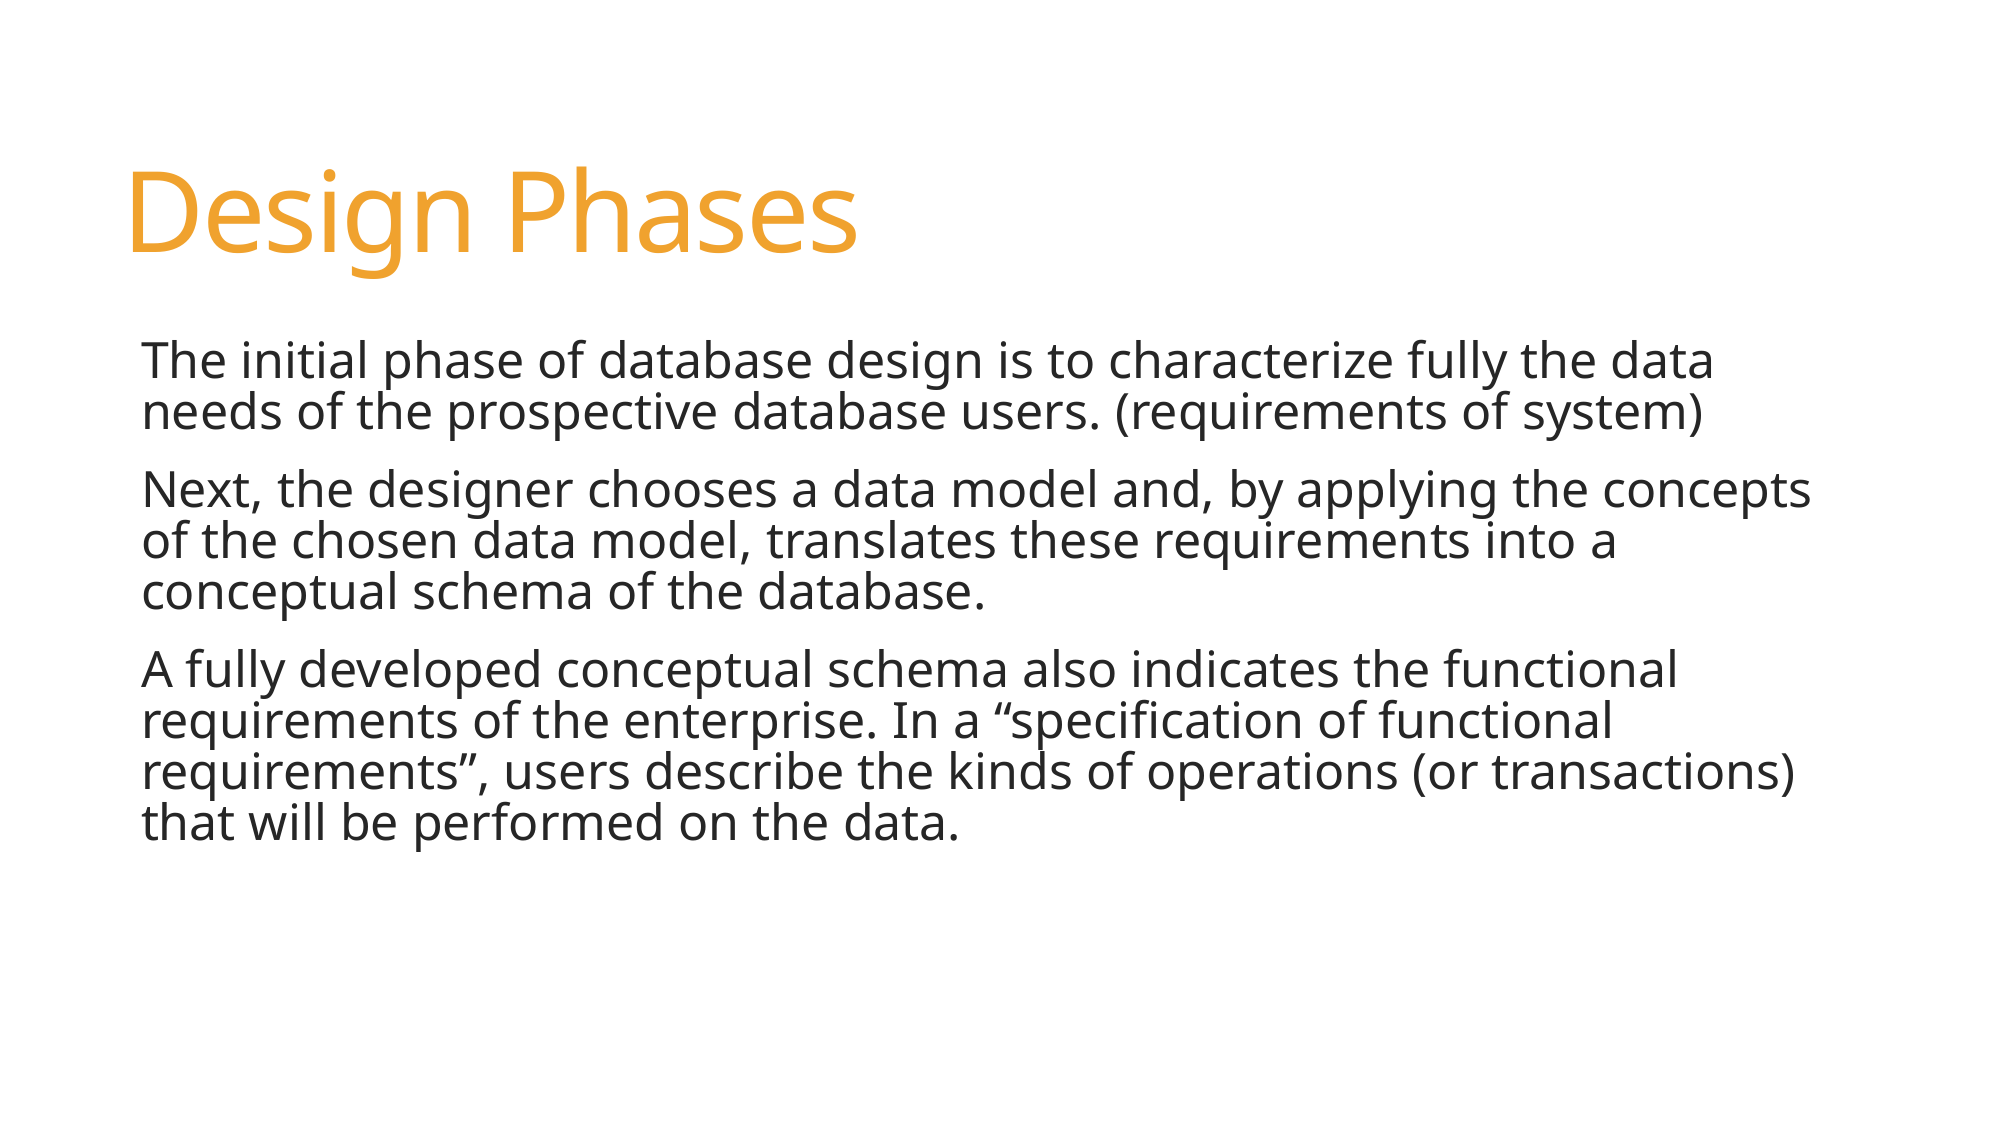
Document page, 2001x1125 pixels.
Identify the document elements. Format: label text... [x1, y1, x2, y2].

list The initial phase of database design is to characterize fully the data needs of the prospective database users. (requirements of system) Next, the designer chooses a data model and, by applying the concepts of the chosen data model, translates these requirements into a conceptual schema of the database. A fully developed conceptual schema also indicates the functional requirements of the enterprise. In a “specification of functional requirements”, users describe the kinds of operations (or transactions) that will be performed on the data. [111, 329, 1876, 948]
title Design Phases [107, 81, 1875, 354]
text_box [402, 176, 1605, 271]
